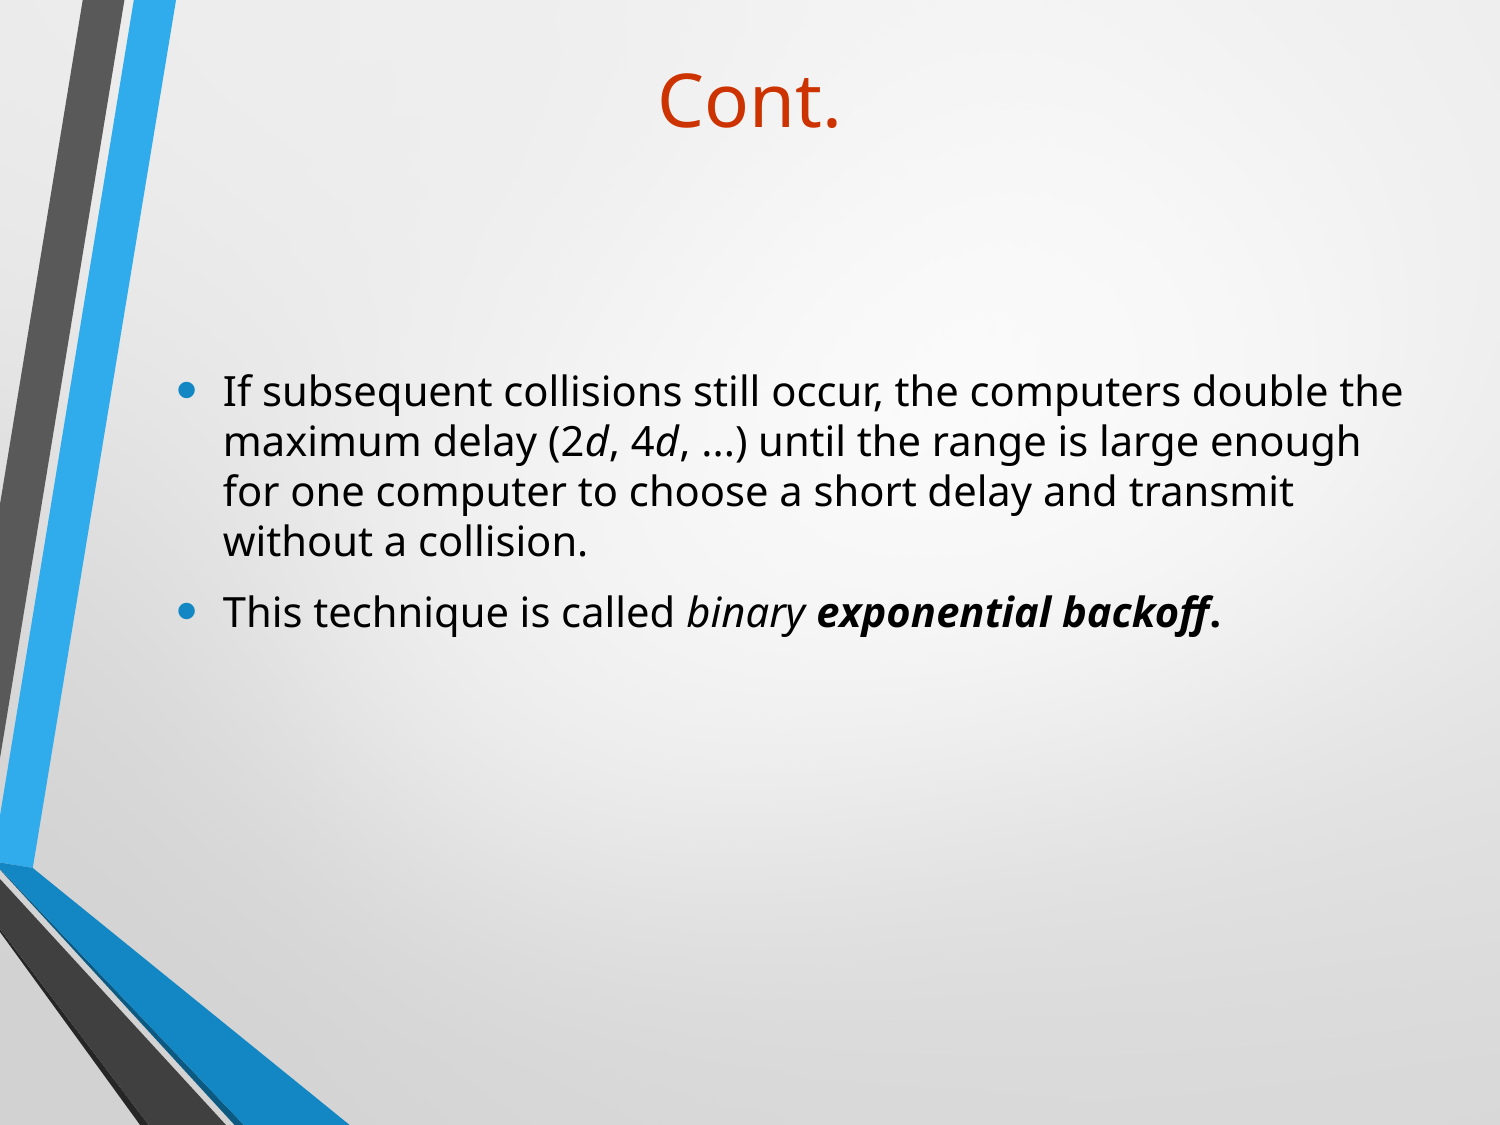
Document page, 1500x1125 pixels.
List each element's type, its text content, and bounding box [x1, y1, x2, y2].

list If subsequent collisions still occur, the computers double the maximum delay (2d, 4d, ...) until the range is large enough for one computer to choose a short delay and transmit without a collision. This technique is called binary exponential backoff. [161, 262, 1425, 738]
title Cont. [75, 45, 1425, 150]
